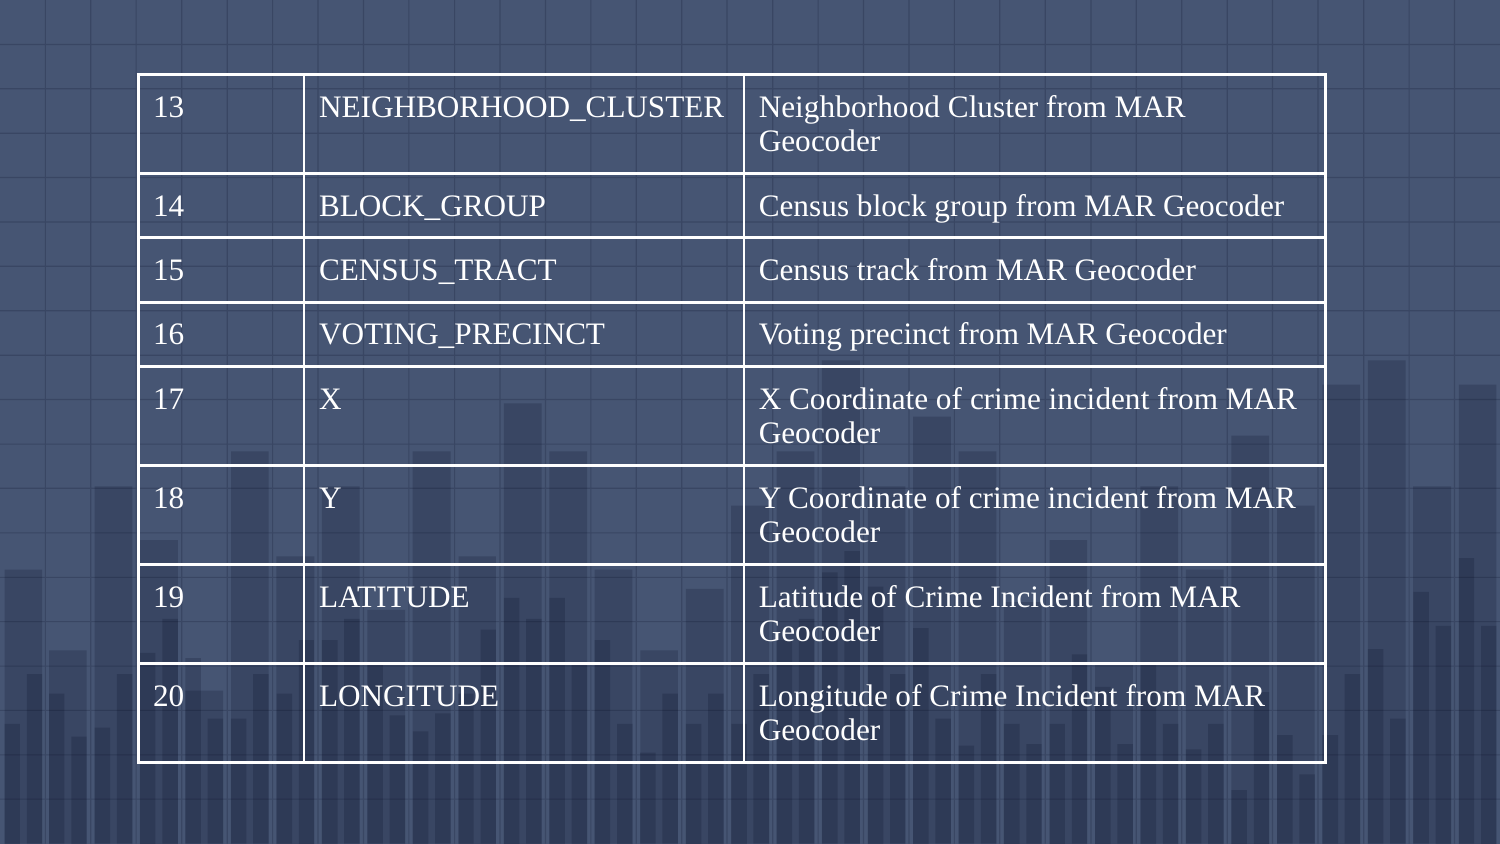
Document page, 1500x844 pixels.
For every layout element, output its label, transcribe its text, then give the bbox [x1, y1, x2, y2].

table_cell 14 [140, 175, 303, 236]
table_cell Y [305, 467, 743, 563]
table_cell 17 [140, 368, 303, 464]
table_cell Longitude of Crime Incident from MAR Geocoder [745, 665, 1324, 761]
table_header NEIGHBORHOOD_CLUSTER [305, 76, 743, 172]
table_header Neighborhood Cluster from MAR Geocoder [745, 76, 1324, 172]
table_cell Census block group from MAR Geocoder [745, 175, 1324, 236]
table_cell BLOCK_GROUP [305, 175, 743, 236]
table_cell 16 [140, 304, 303, 365]
table_cell Census track from MAR Geocoder [745, 239, 1324, 301]
table_cell 18 [140, 467, 303, 563]
table_cell 20 [140, 665, 303, 761]
table_cell Latitude of Crime Incident from MAR Geocoder [745, 566, 1324, 662]
table_cell 19 [140, 566, 303, 662]
table_header 13 [140, 76, 303, 172]
table_cell CENSUS_TRACT [305, 239, 743, 301]
table_cell LATITUDE [305, 566, 743, 662]
table_cell LONGITUDE [305, 665, 743, 761]
table_cell Voting precinct from MAR Geocoder [745, 304, 1324, 365]
table_cell 15 [140, 239, 303, 301]
table_cell X Coordinate of crime incident from MAR Geocoder [745, 368, 1324, 464]
table_cell X [305, 368, 743, 464]
table_cell VOTING_PRECINCT [305, 304, 743, 365]
table_cell Y Coordinate of crime incident from MAR Geocoder [745, 467, 1324, 563]
